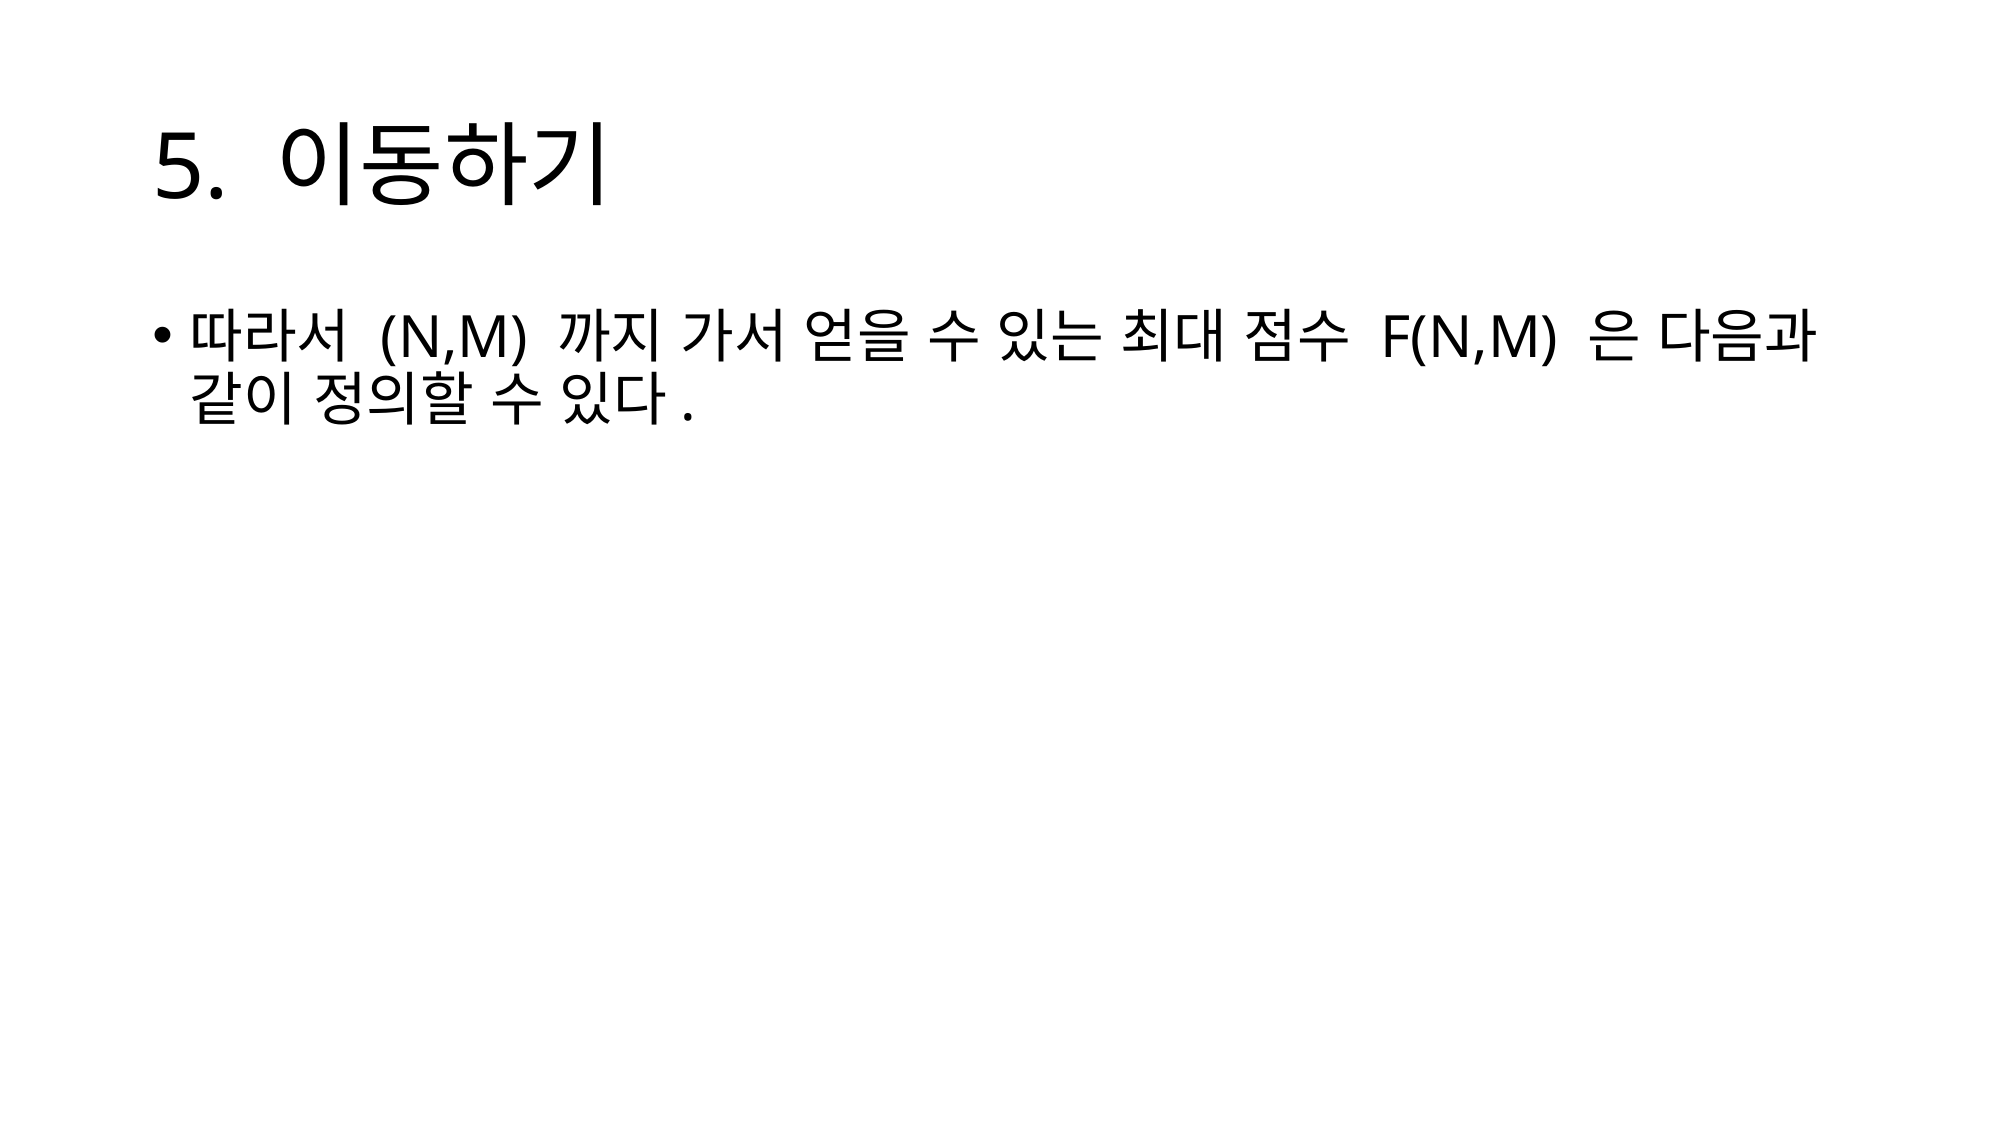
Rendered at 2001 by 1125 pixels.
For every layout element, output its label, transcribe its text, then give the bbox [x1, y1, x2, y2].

title 5. 이동하기 [137, 59, 1863, 278]
